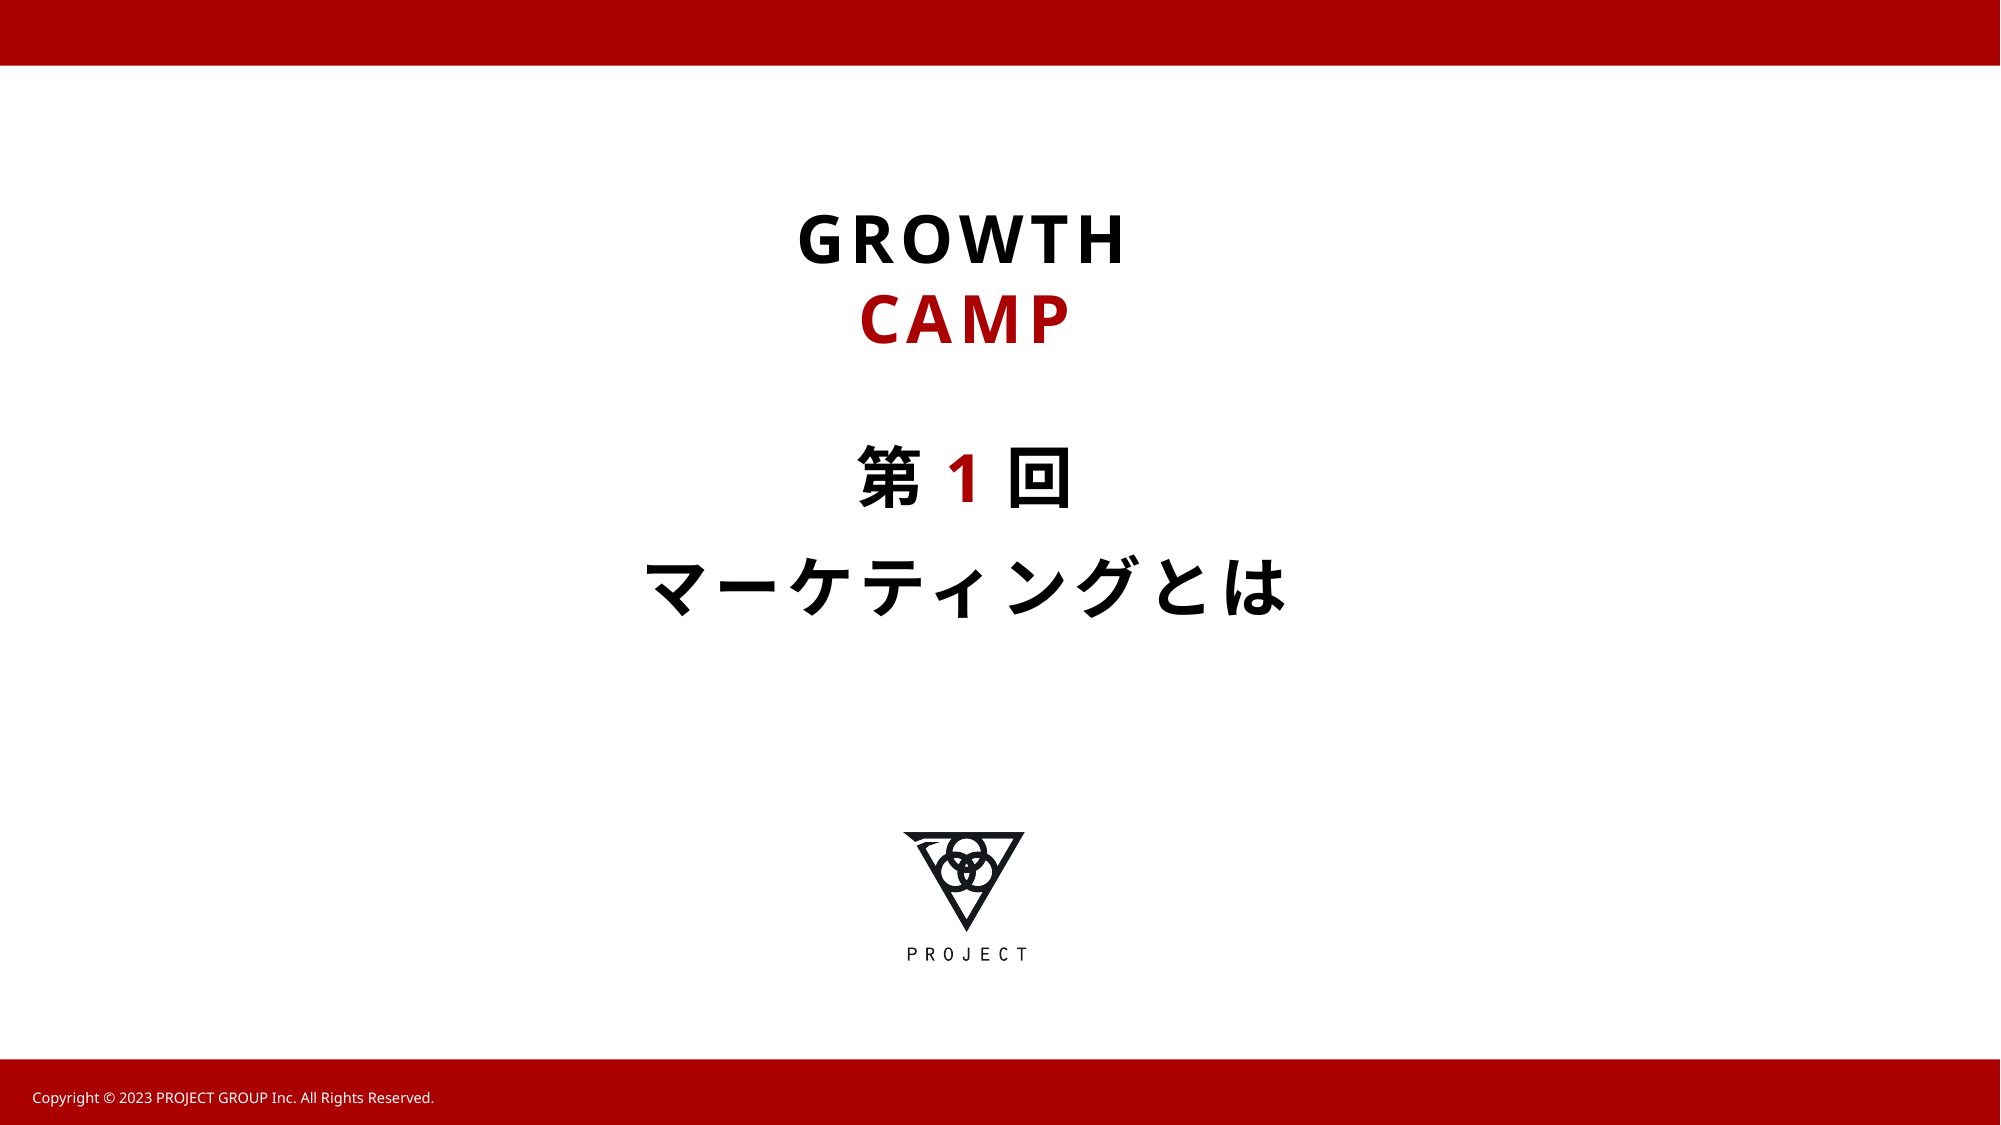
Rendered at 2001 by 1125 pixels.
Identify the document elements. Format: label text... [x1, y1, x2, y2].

text_box [0, 1058, 2000, 1125]
text_box [0, 0, 2000, 67]
text_box Copyright © 2023 PROJECT GROUP Inc. All Rights Reserved. [15, 1080, 488, 1111]
picture [891, 832, 1038, 961]
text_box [0, 428, 1965, 635]
text_box GROWTH CAMP [686, 189, 1243, 364]
